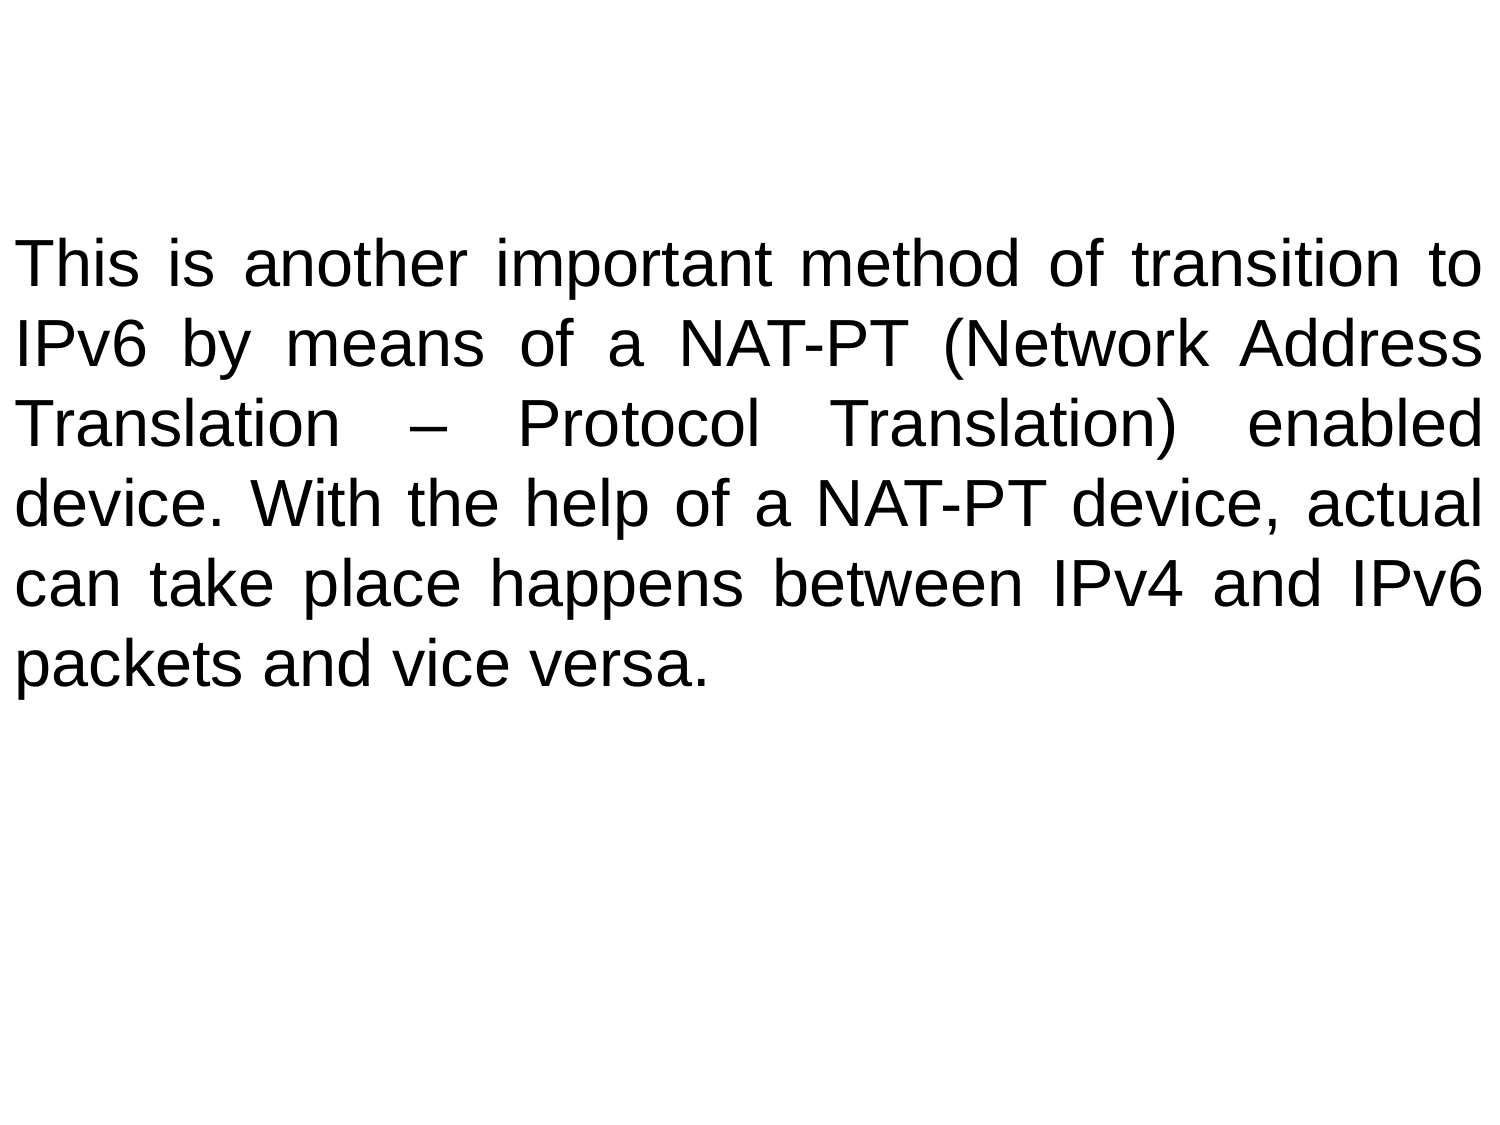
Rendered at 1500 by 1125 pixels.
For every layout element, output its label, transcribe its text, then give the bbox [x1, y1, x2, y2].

text_box This is another important method of transition to IPv6 by means of a NAT-PT (Network Address Translation – Protocol Translation) enabled device. With the help of a NAT-PT device, actual can take place happens between IPv4 and IPv6 packets and vice versa. [0, 212, 1500, 707]
